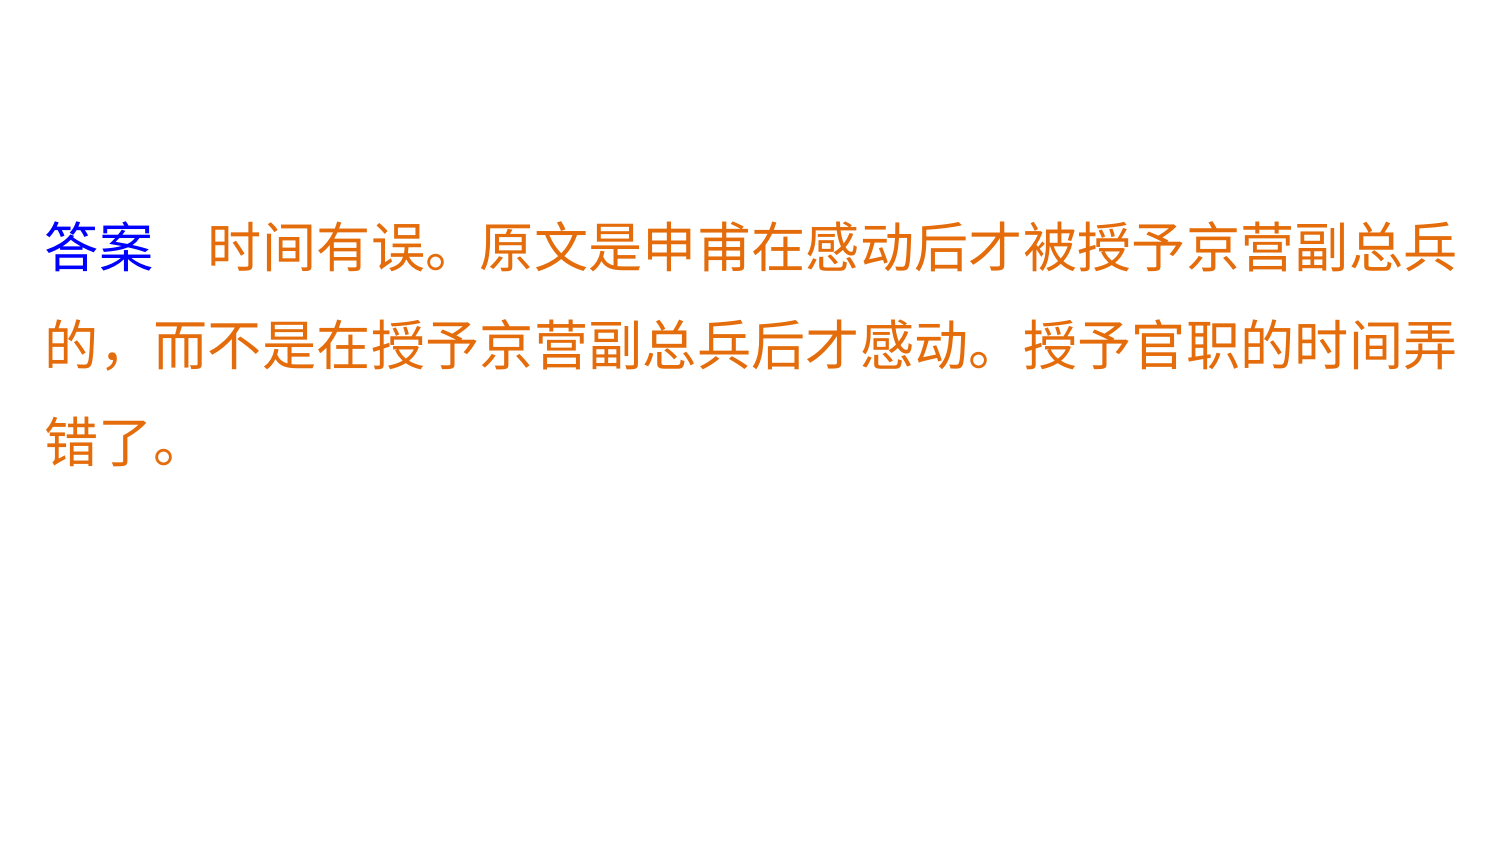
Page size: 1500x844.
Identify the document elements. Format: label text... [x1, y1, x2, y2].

text_box 答案 时间有误。原文是申甫在感动后才被授予京营副总兵的，而不是在授予京营副总兵后才感动。授予官职的时间弄错了。 [29, 173, 1473, 481]
